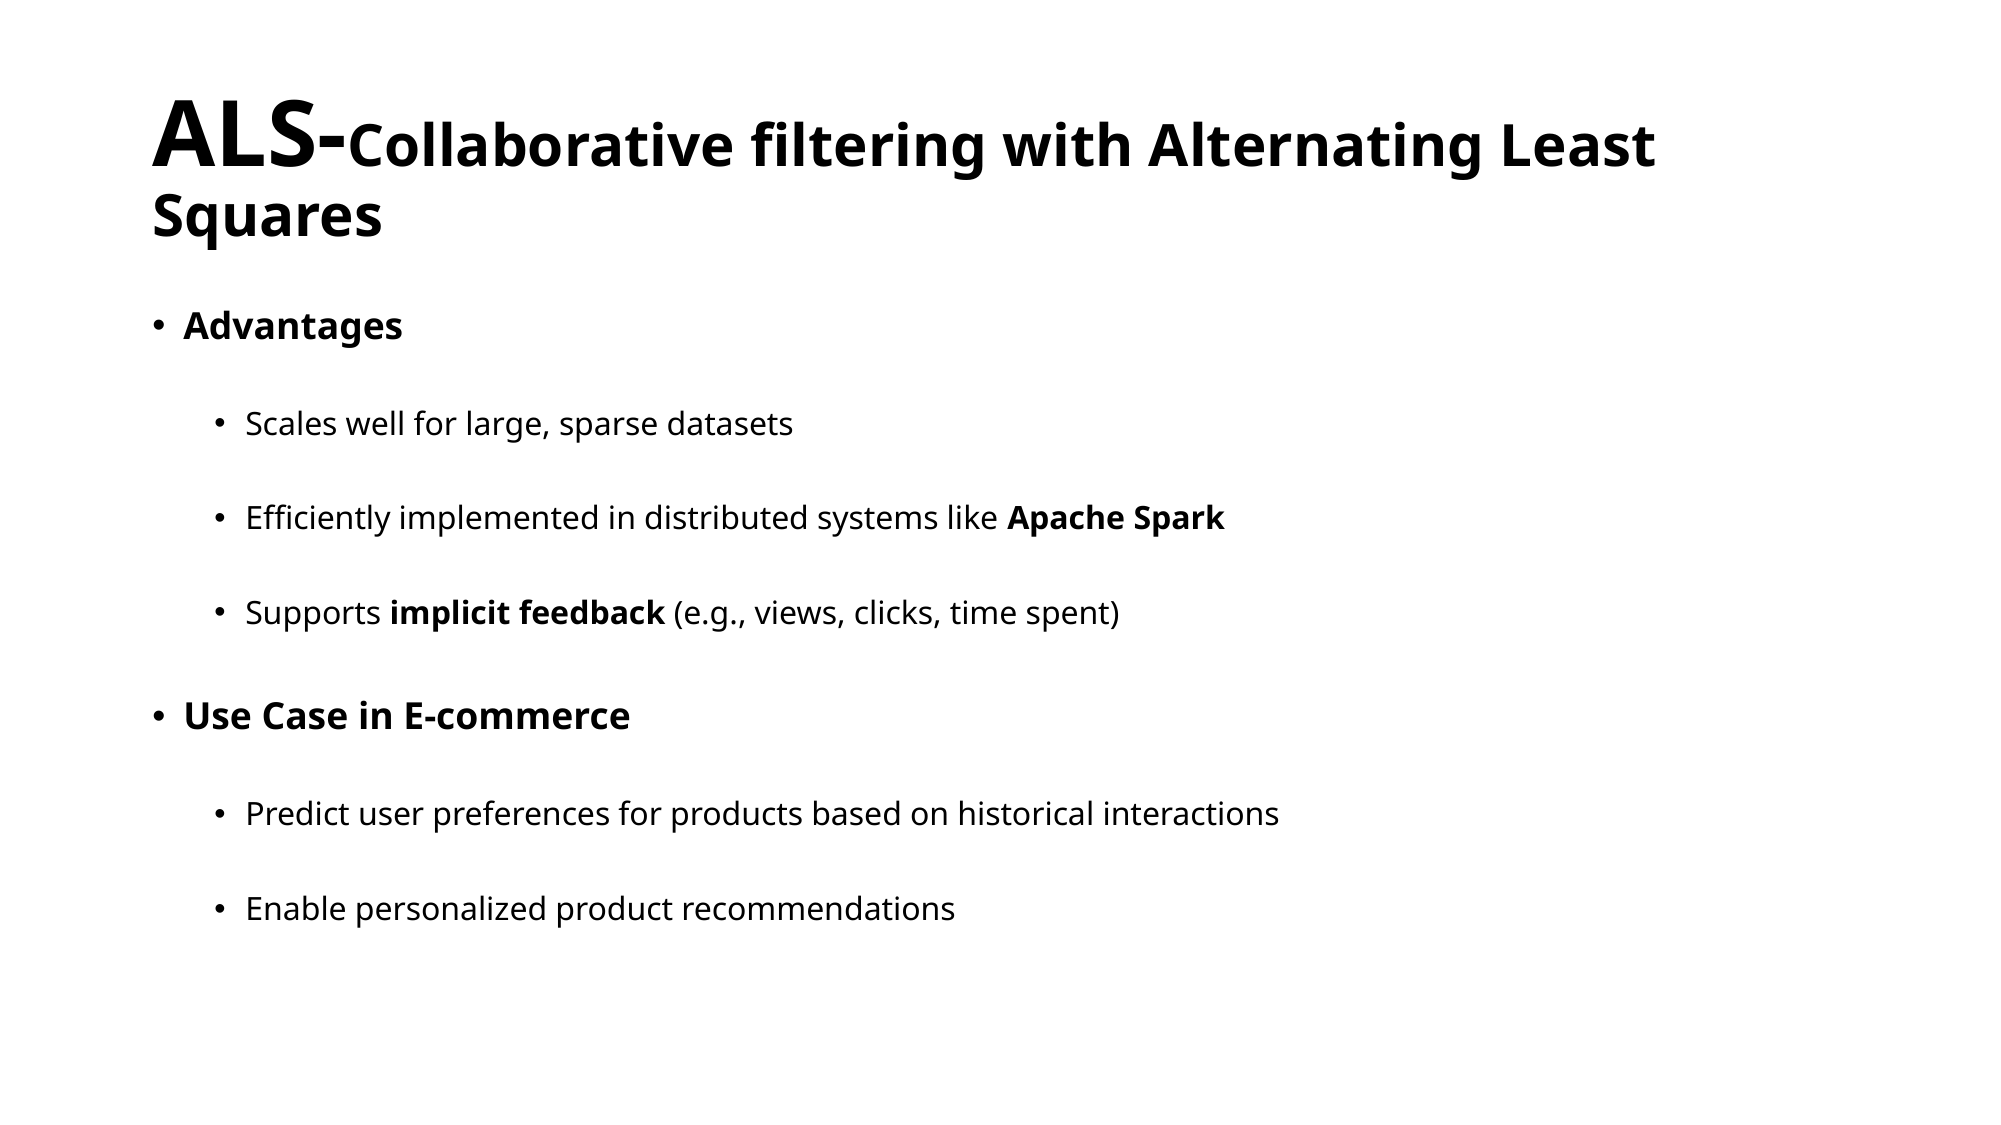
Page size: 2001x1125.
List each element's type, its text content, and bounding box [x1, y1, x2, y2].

list Advantages Scales well for large, sparse datasets Efficiently implemented in distributed systems like Apache Spark Supports implicit feedback (e.g., views, clicks, time spent) Use Case in E-commerce Predict user preferences for products based on historical interactions Enable personalized product recommendations [137, 299, 1863, 1014]
title ALS-Collaborative filtering with Alternating Least Squares [137, 59, 1863, 278]
